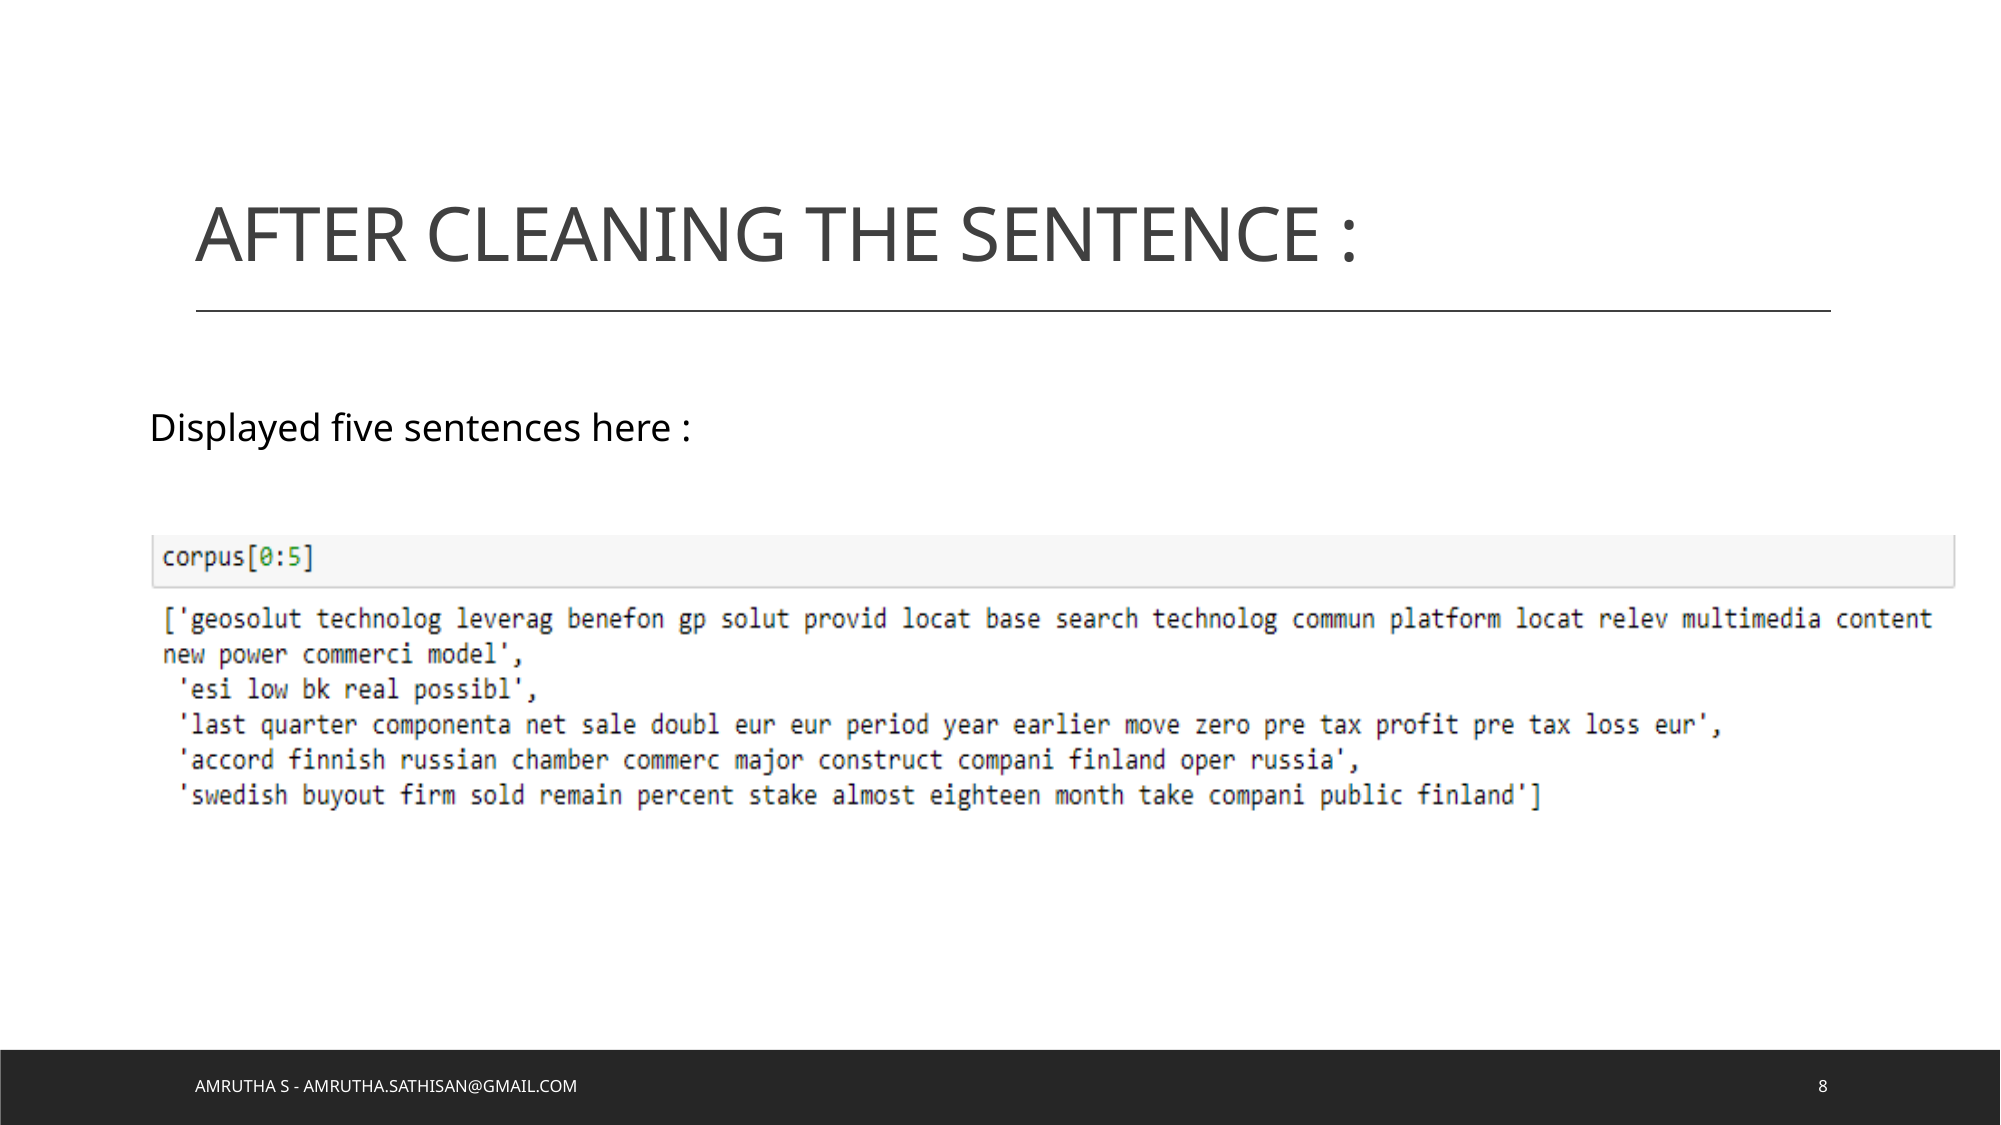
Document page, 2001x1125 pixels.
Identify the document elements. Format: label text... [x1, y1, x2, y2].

title AFTER CLEANING THE SENTENCE : [180, 47, 1830, 285]
slide_number 8 [1803, 1057, 1932, 1118]
picture [144, 534, 1963, 841]
text_box Displayed five sentences here : [134, 396, 740, 456]
footer Amrutha S - amrutha.sathisan@gmail.com [180, 1057, 1299, 1118]
